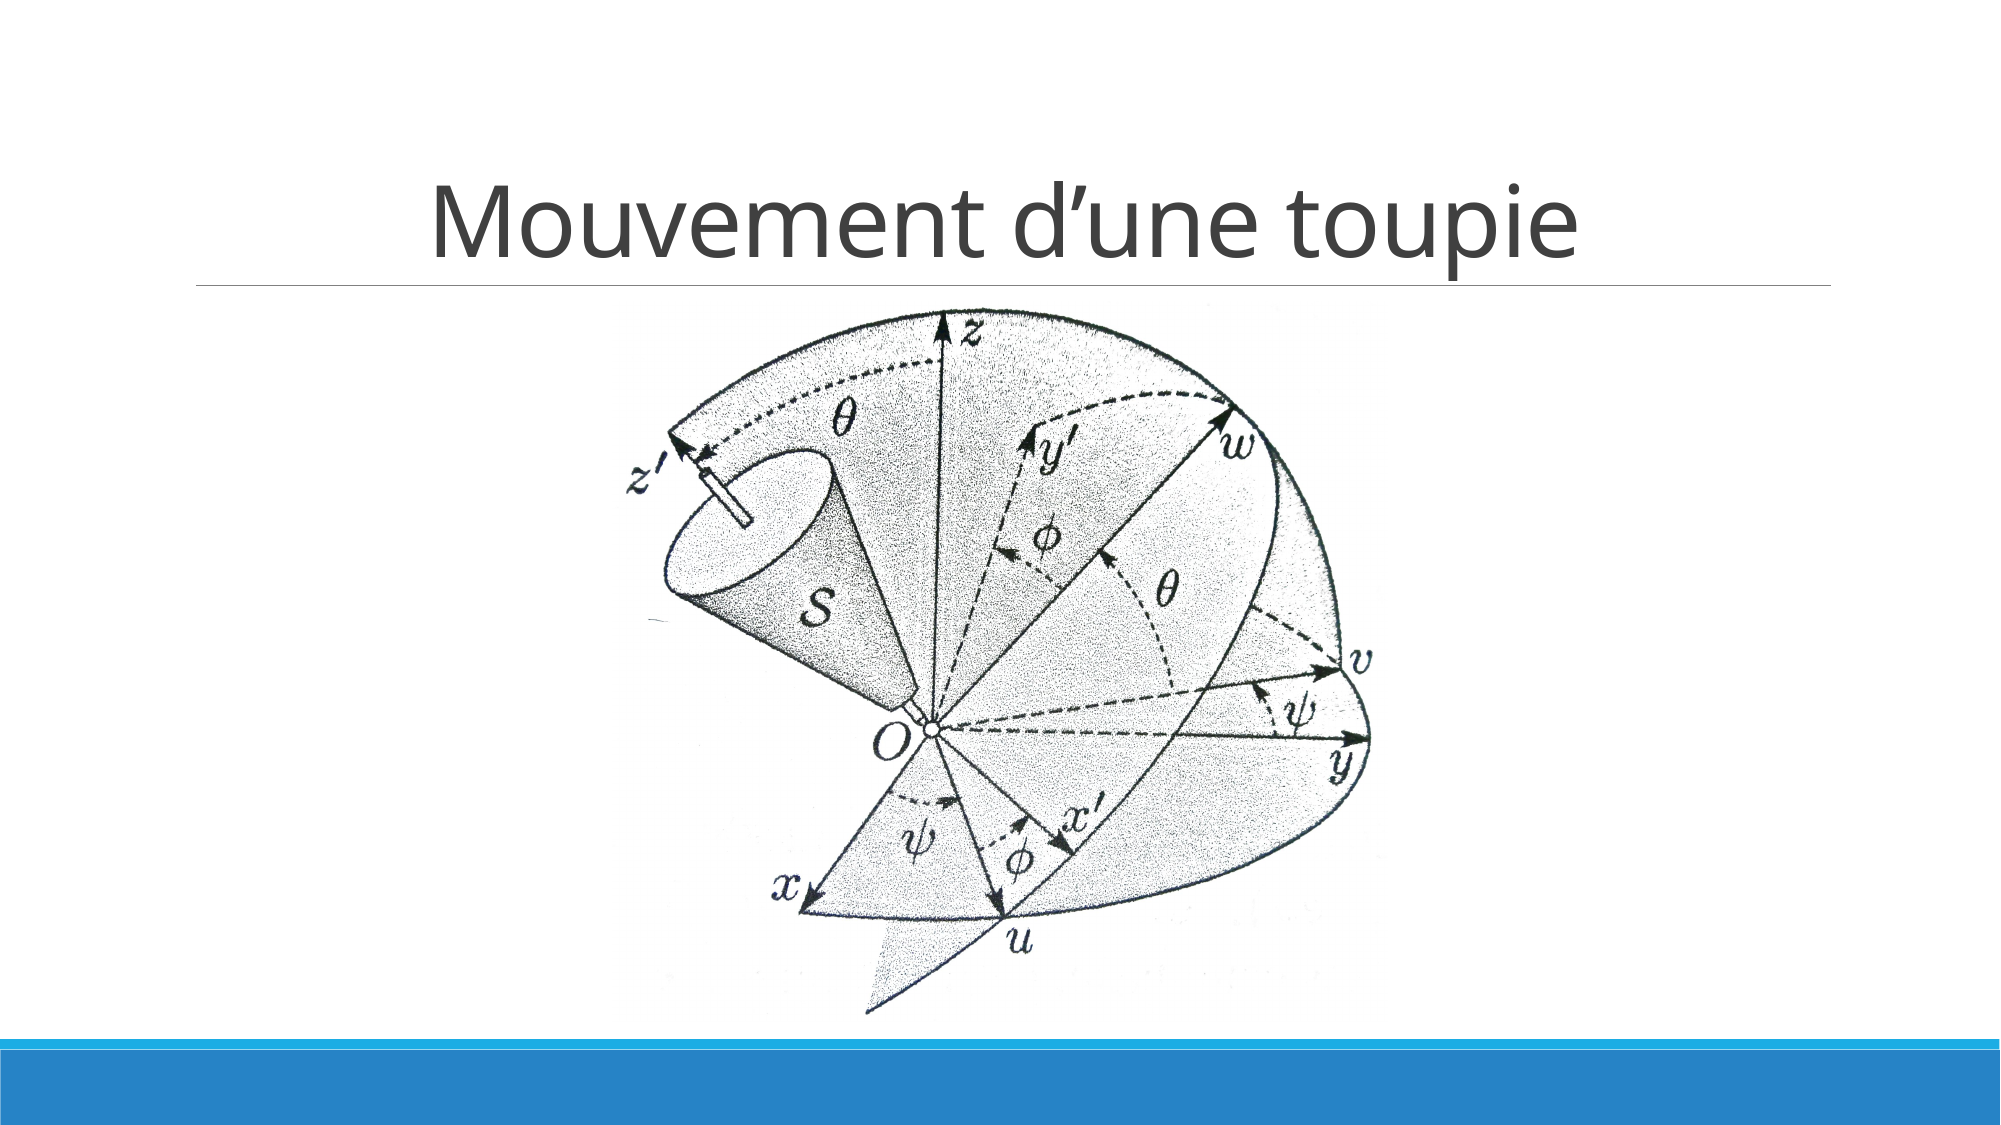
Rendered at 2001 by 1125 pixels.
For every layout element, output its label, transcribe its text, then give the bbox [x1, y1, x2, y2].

picture [613, 273, 1388, 1050]
title Mouvement d’une toupie [180, 47, 1830, 285]
